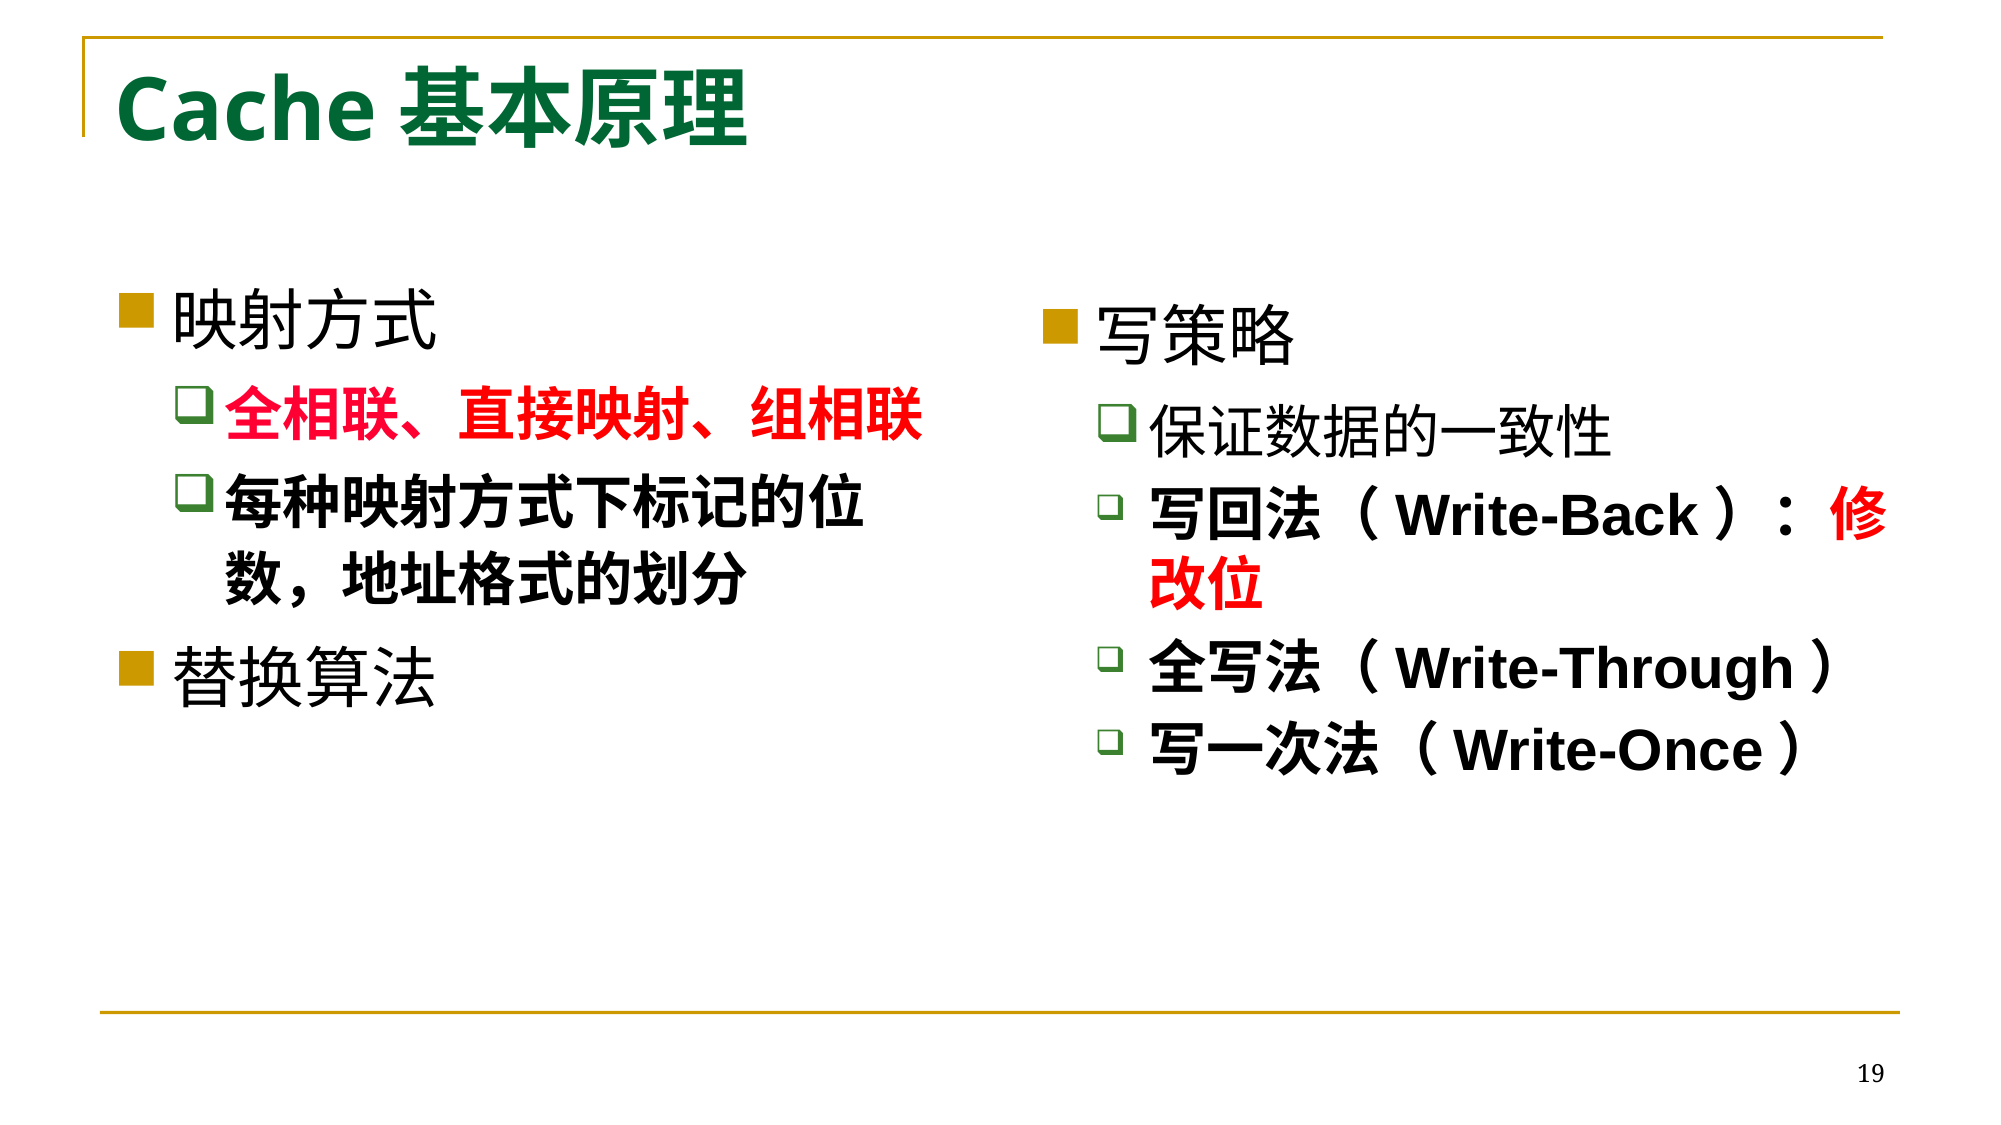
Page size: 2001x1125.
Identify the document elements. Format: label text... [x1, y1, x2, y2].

slide_number 19 [1433, 1023, 1901, 1100]
title Cache基本原理 [99, 45, 1900, 233]
text_box 写策略 保证数据的一致性 写回法（Write-Back）：修改位 全写法（Write-Through） 写一次法（Write-Once） [1023, 262, 1922, 790]
list 映射方式 全相联、直接映射、组相联 每种映射方式下标记的位数，地址格式的划分 替换算法 [99, 262, 965, 1006]
